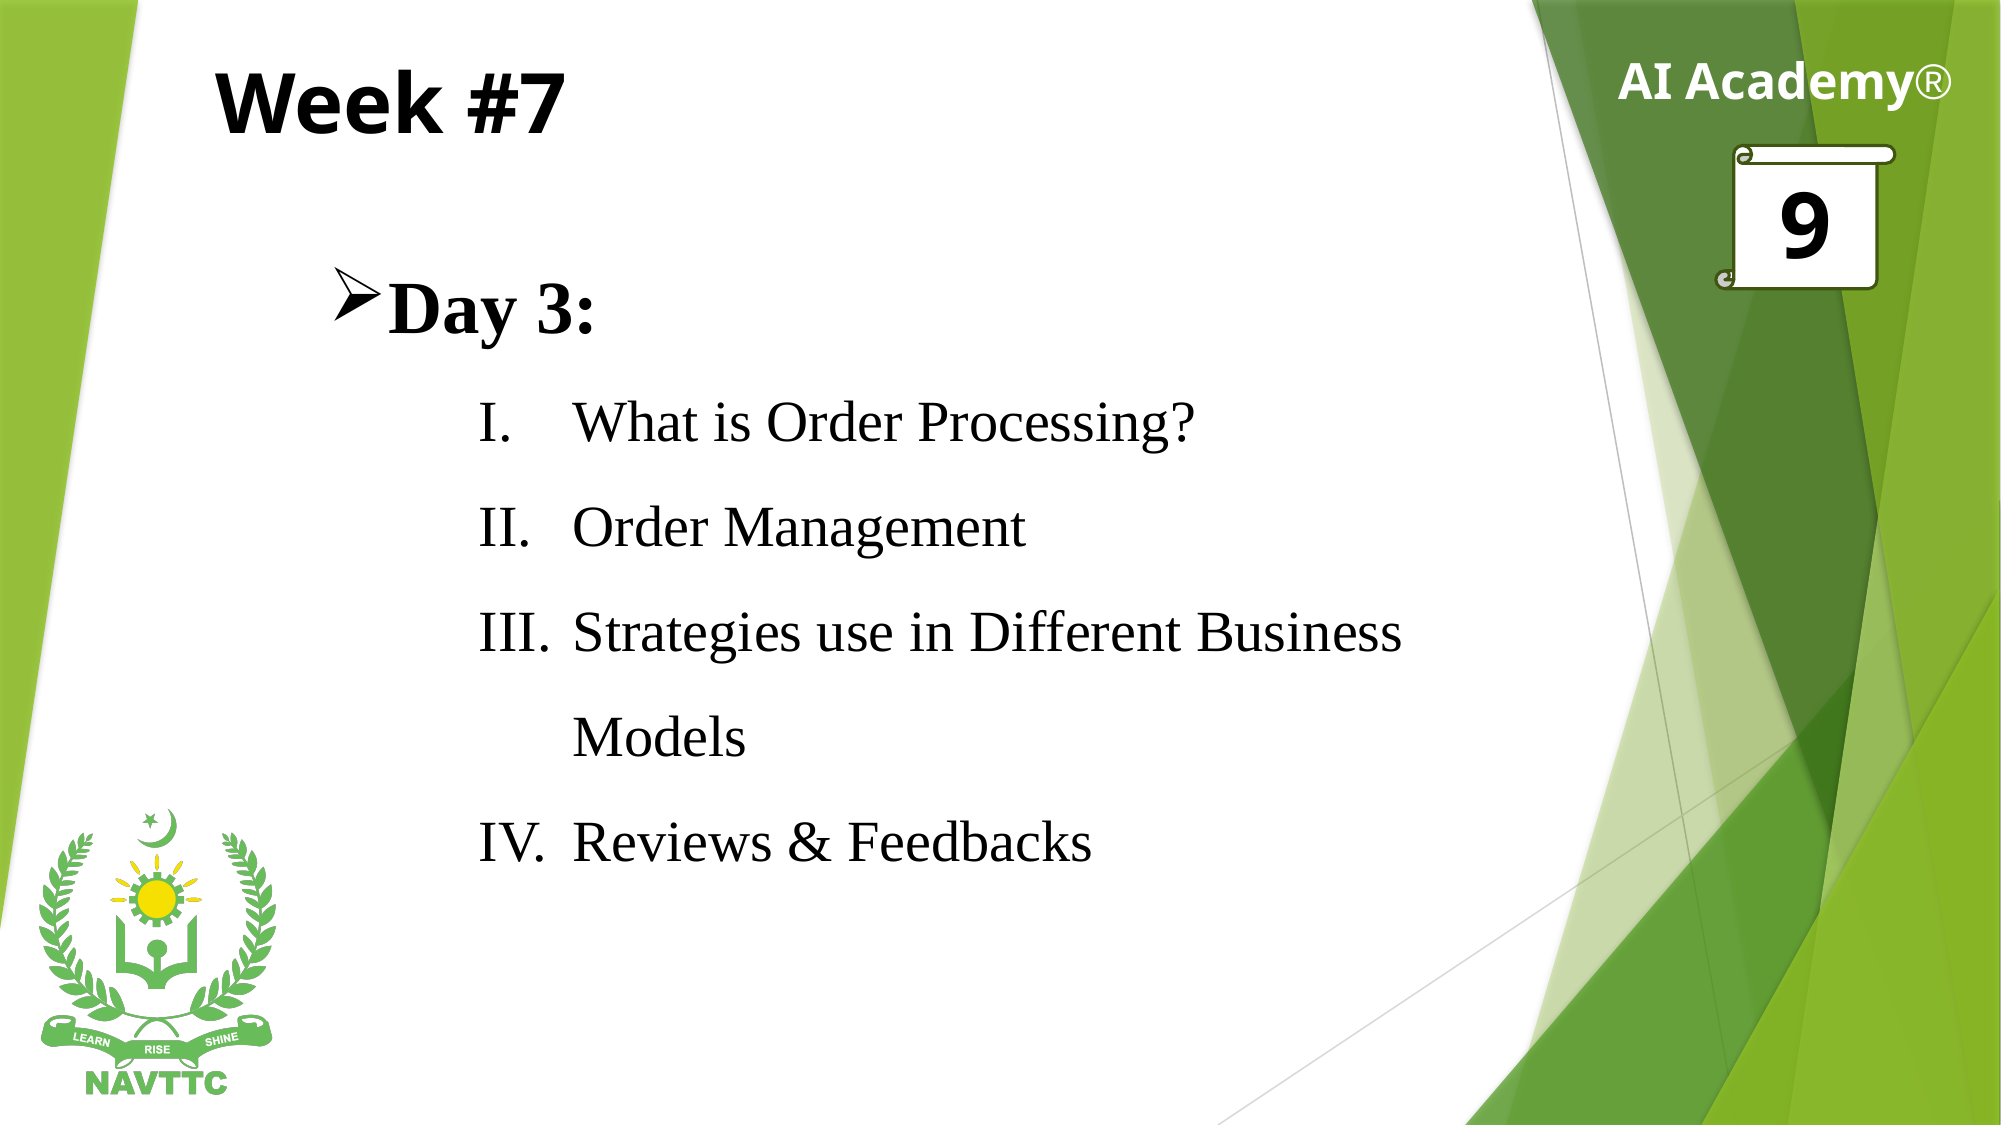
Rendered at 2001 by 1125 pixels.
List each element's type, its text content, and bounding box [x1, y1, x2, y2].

text_box AI Academy® [1604, 42, 2000, 118]
text_box Day 3: What is Order Processing? Order Management Strategies use in Different Business Models Reviews & Feedbacks [314, 205, 1451, 881]
picture [0, 794, 315, 1110]
text_box Week #7 [201, 42, 583, 158]
text_box 9 [1714, 143, 1897, 291]
